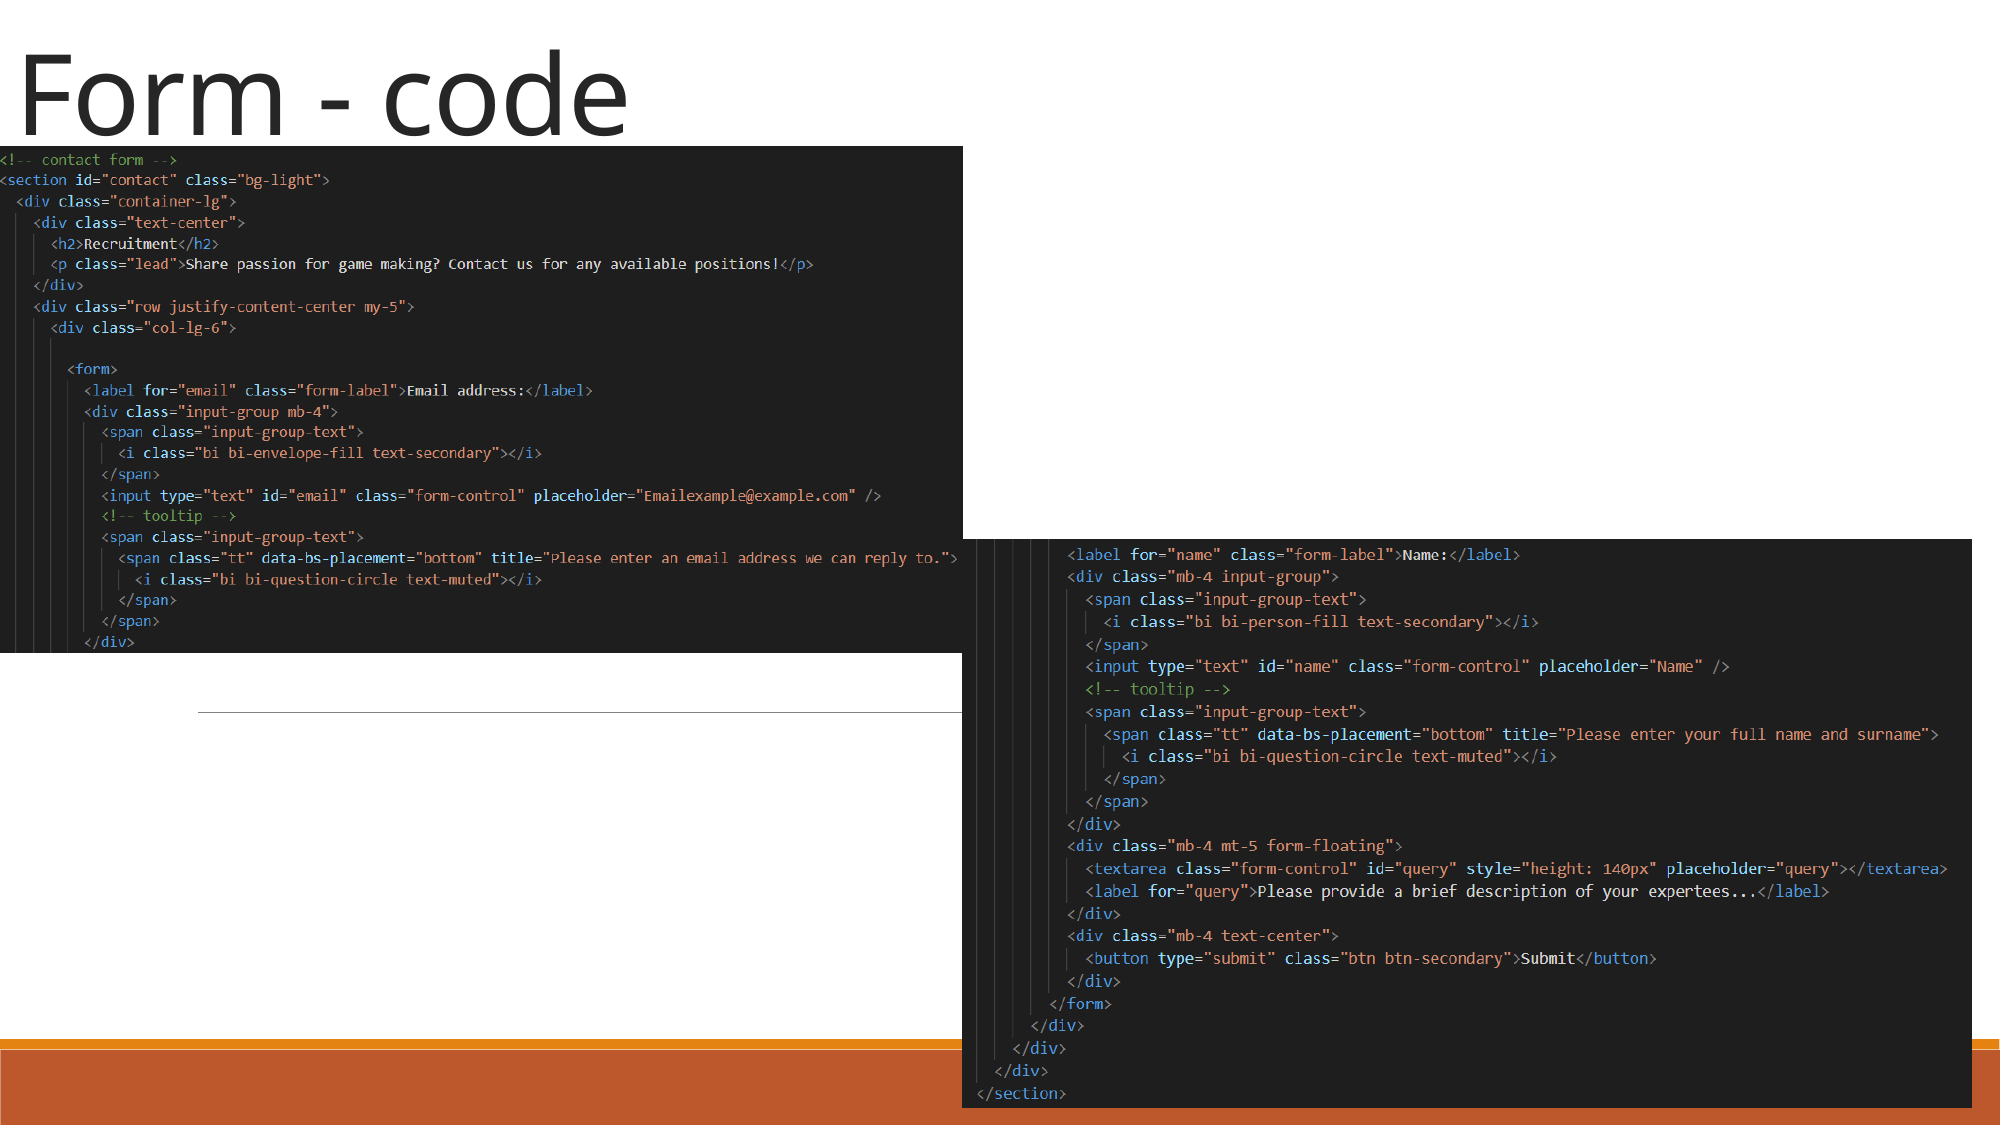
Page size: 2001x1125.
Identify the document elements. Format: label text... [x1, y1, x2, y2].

title Form - code [0, 0, 931, 144]
picture [0, 145, 1973, 1109]
